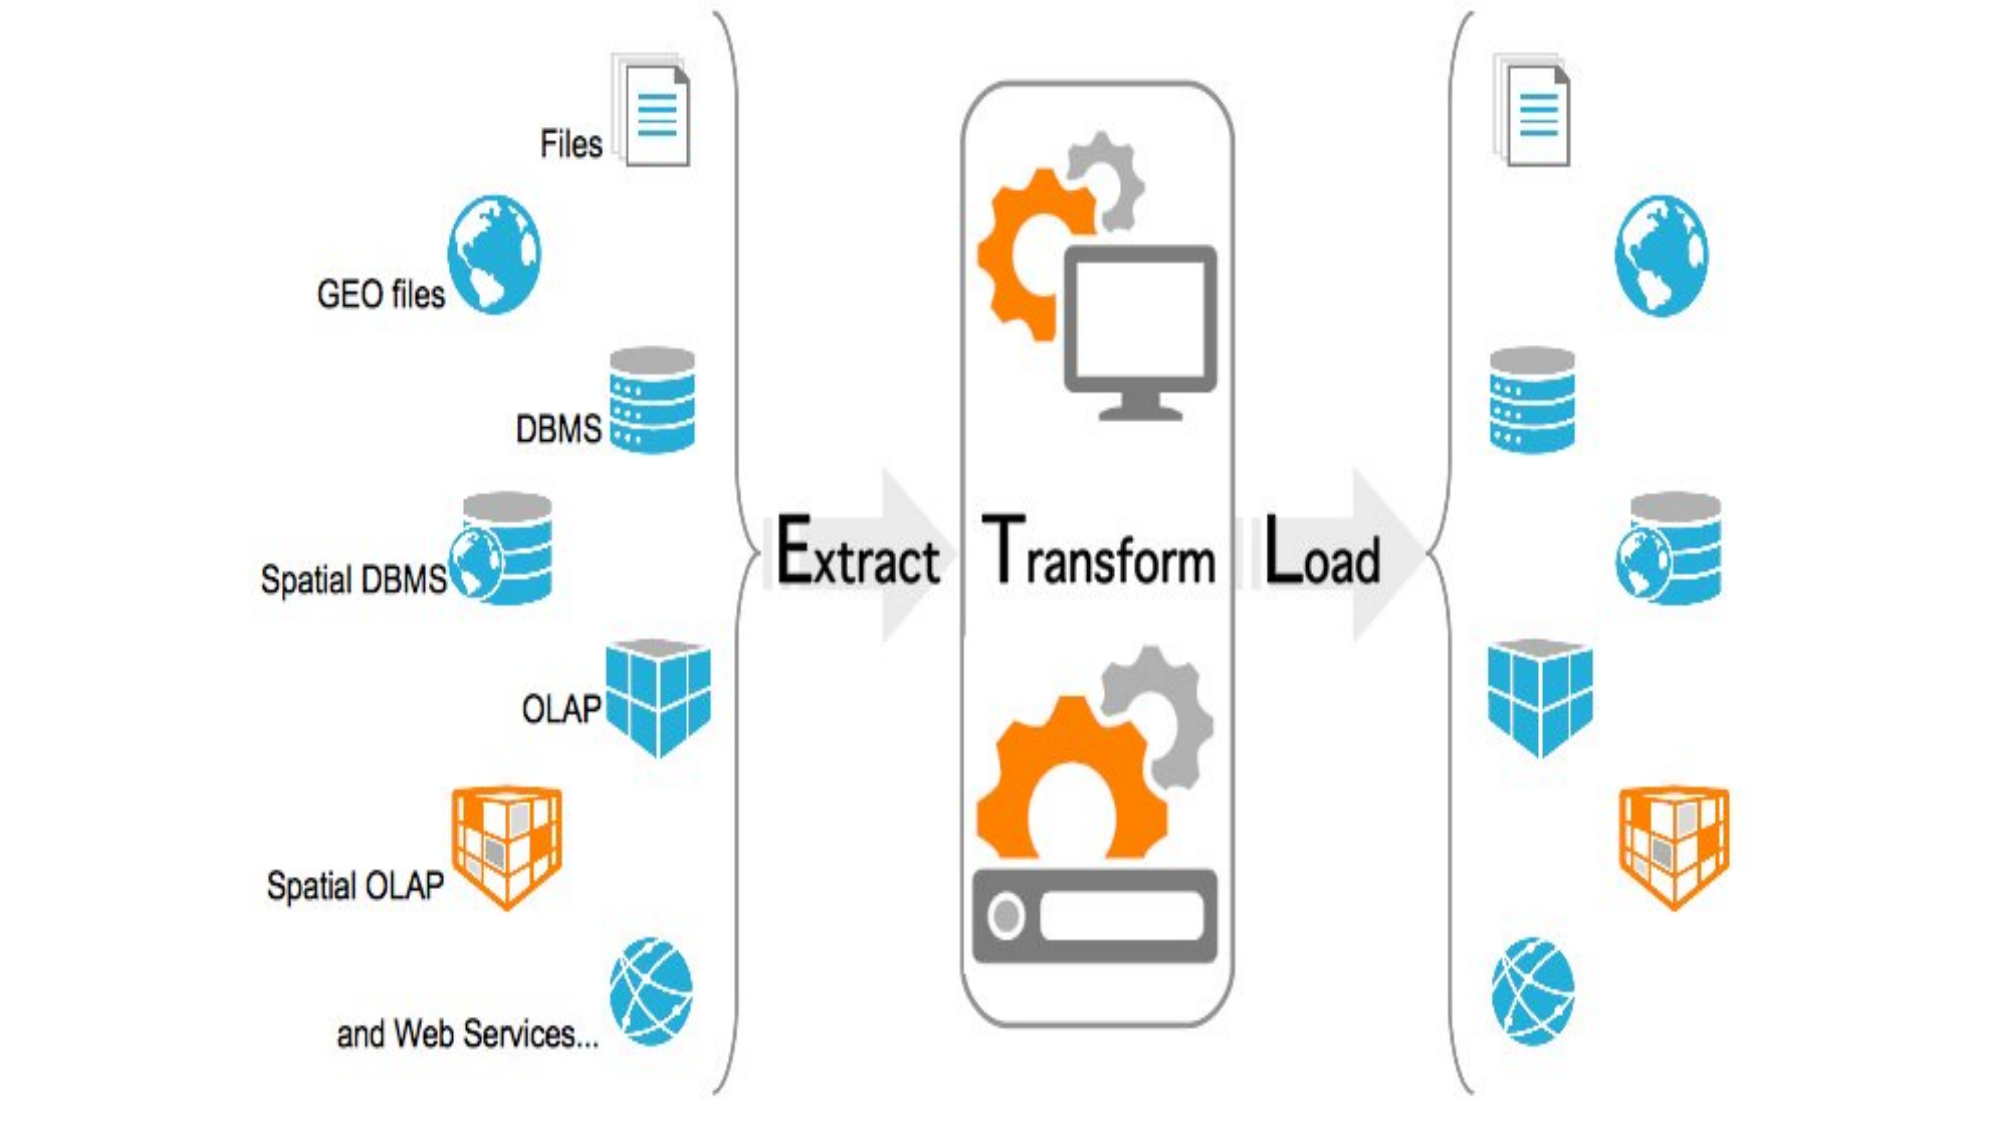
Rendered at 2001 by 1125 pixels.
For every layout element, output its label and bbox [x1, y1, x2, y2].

picture [249, 0, 1751, 1125]
